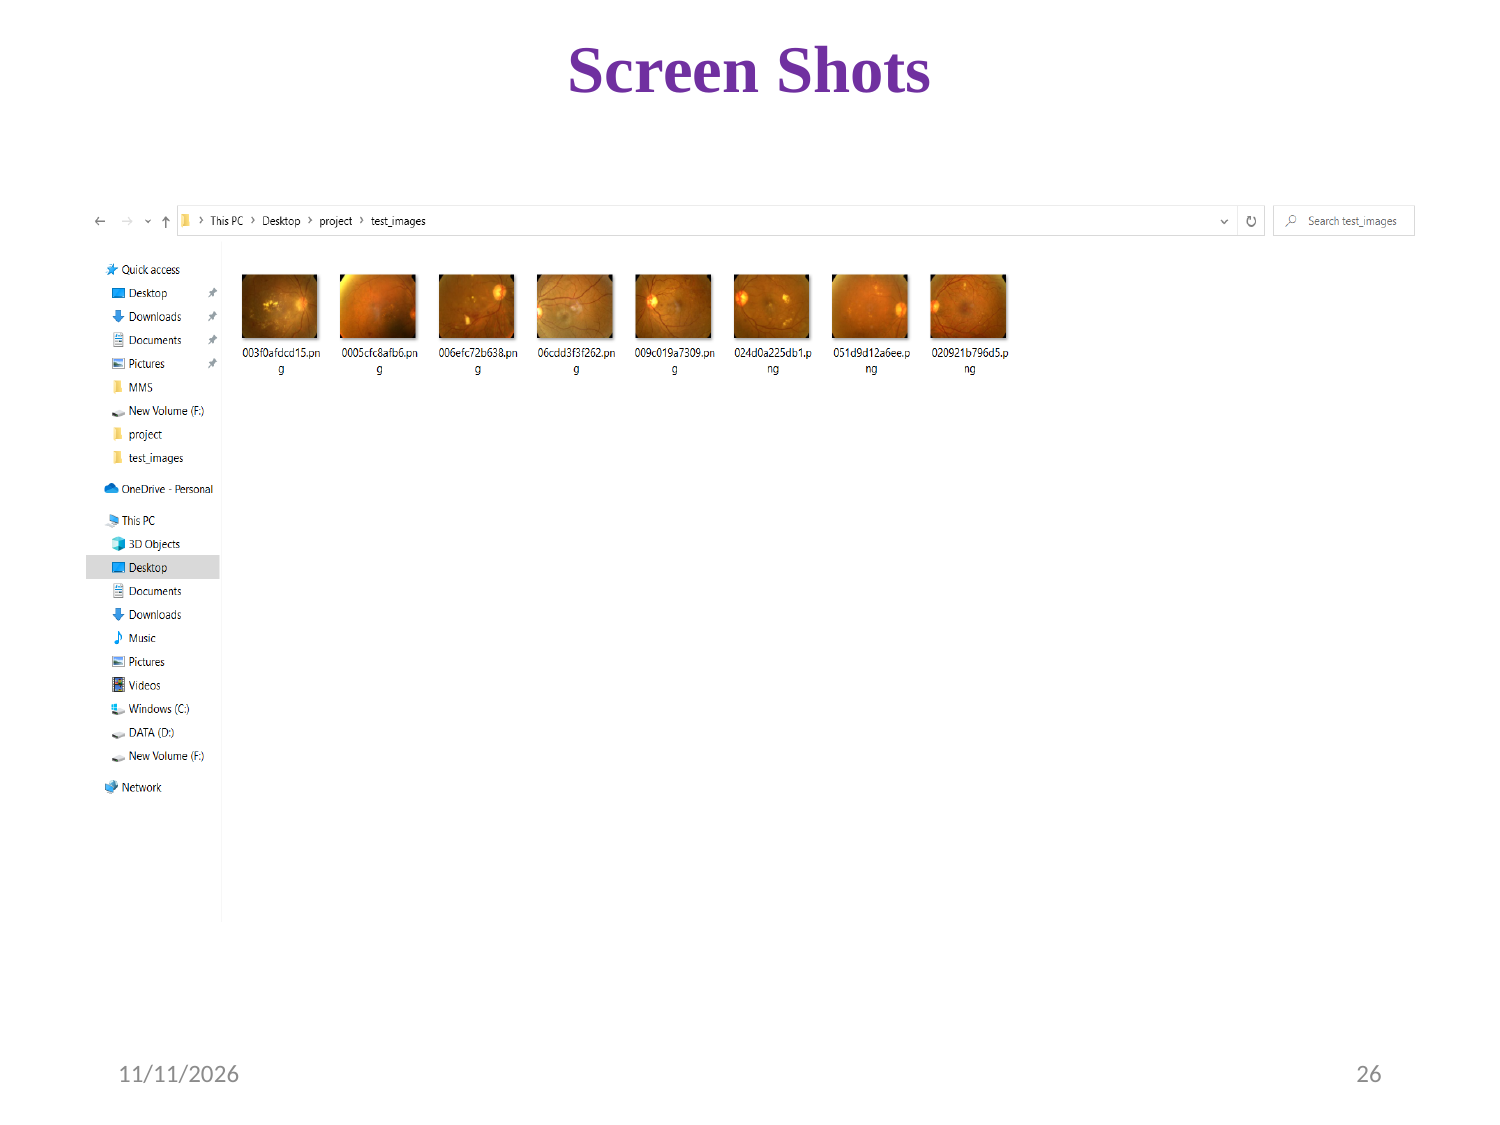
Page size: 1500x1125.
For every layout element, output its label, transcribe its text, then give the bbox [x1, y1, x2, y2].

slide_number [103, 1042, 441, 1103]
picture [86, 202, 1422, 922]
slide_number 26 [1059, 1042, 1397, 1103]
title Screen Shots [103, 27, 1397, 115]
